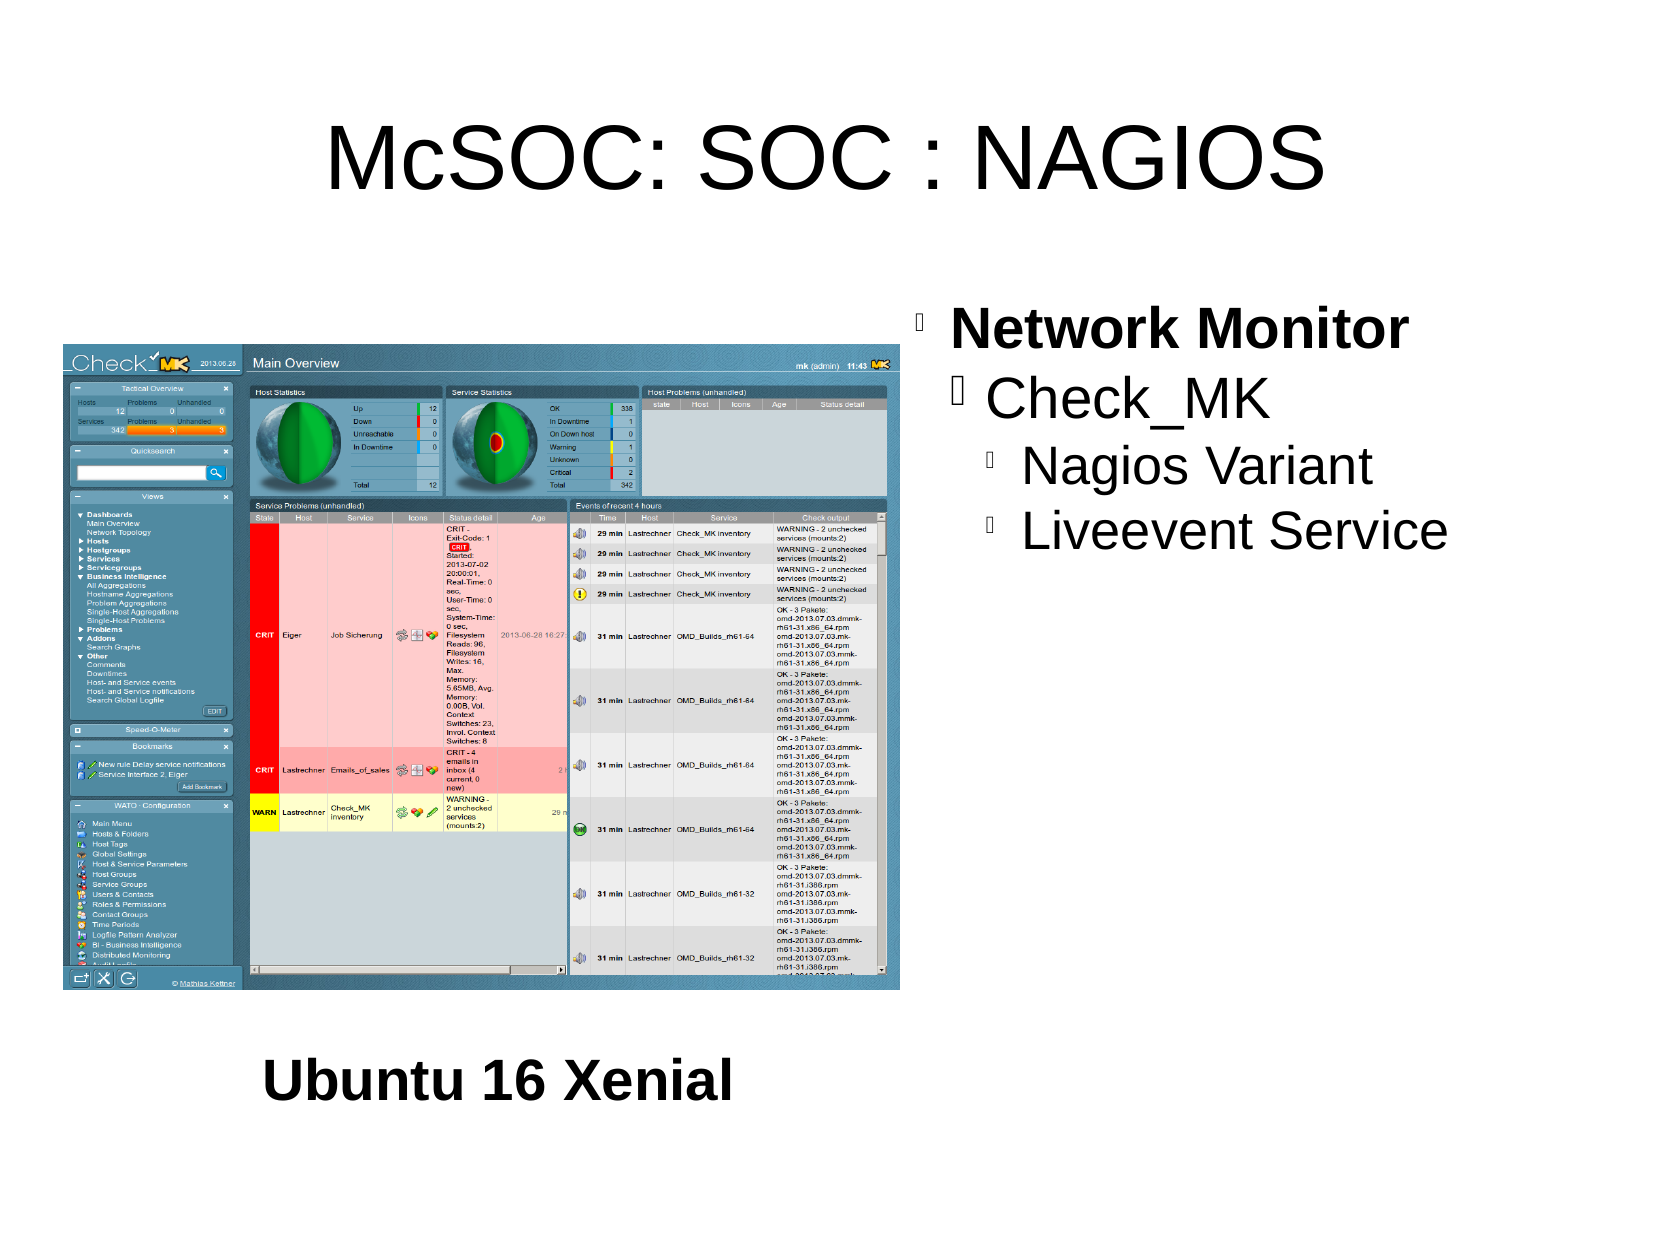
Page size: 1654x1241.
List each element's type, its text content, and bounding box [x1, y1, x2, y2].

picture [63, 344, 901, 991]
text_box Ubuntu 16 Xenial [247, 1034, 750, 1115]
text_box Network Monitor Check_MK Nagios Variant Liveevent Service [914, 290, 1572, 1010]
text_box McSOC: SOC : NAGIOS [82, 49, 1571, 257]
